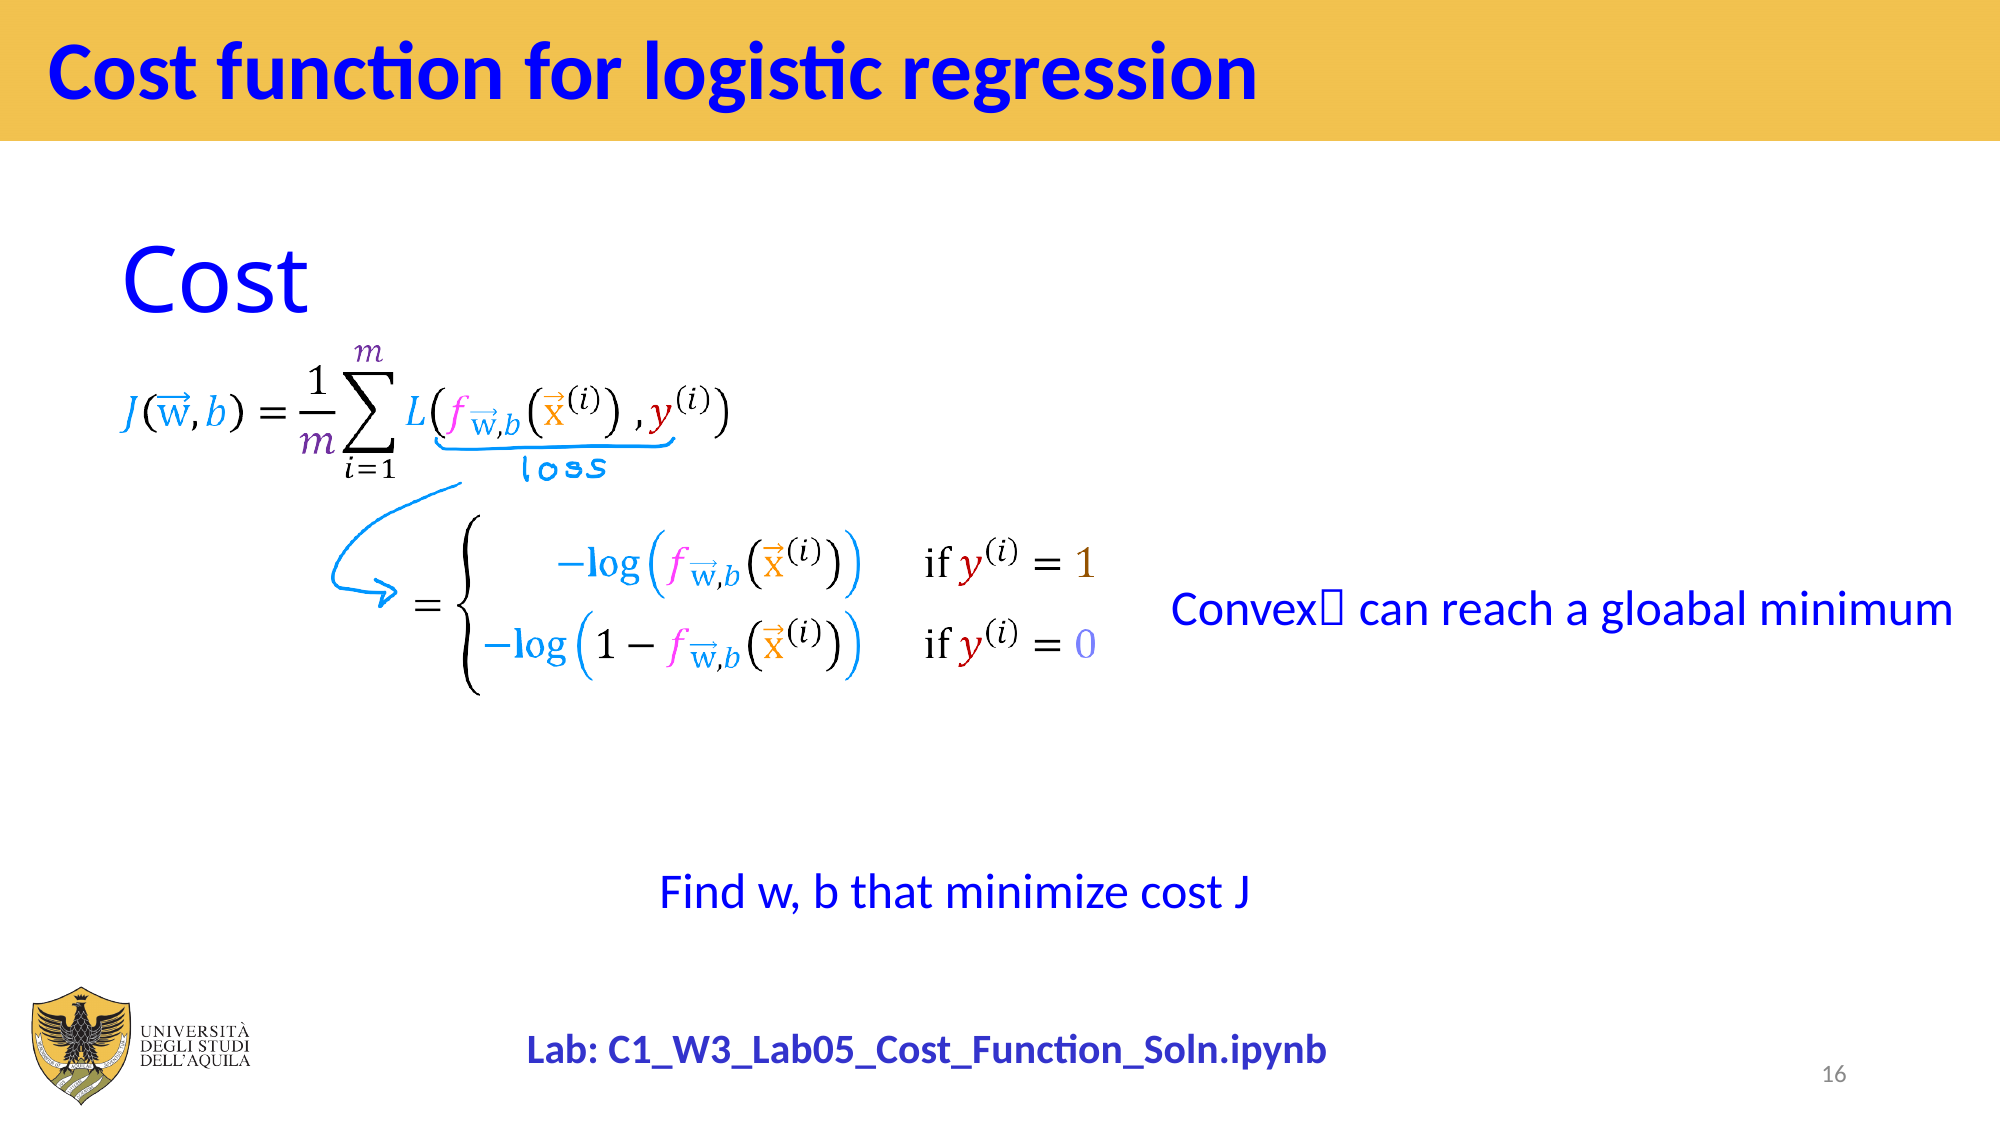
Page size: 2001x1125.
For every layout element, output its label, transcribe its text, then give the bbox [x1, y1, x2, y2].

text_box [1034, 639, 1061, 643]
picture [0, 0, 2000, 141]
slide_number 16 [1412, 1042, 1862, 1102]
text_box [119, 391, 243, 434]
picture [354, 345, 383, 362]
text_box Convex can reach a gloabal minimum [1156, 568, 1970, 643]
text_box Cost [103, 170, 1176, 331]
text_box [299, 365, 728, 696]
text_box [260, 415, 286, 419]
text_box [925, 537, 1018, 586]
text_box Lab: C1_W3_Lab05_Cost_Function_Soln.ipynb [512, 1014, 1522, 1080]
picture [1076, 629, 1095, 658]
text_box [260, 407, 286, 411]
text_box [925, 618, 1018, 667]
picture [649, 529, 860, 599]
text_box Find w, b that minimize cost J [644, 851, 1266, 927]
picture [577, 610, 860, 681]
picture [1077, 547, 1094, 577]
text_box [1034, 558, 1061, 562]
picture [0, 977, 302, 1118]
text_box [1034, 648, 1061, 652]
